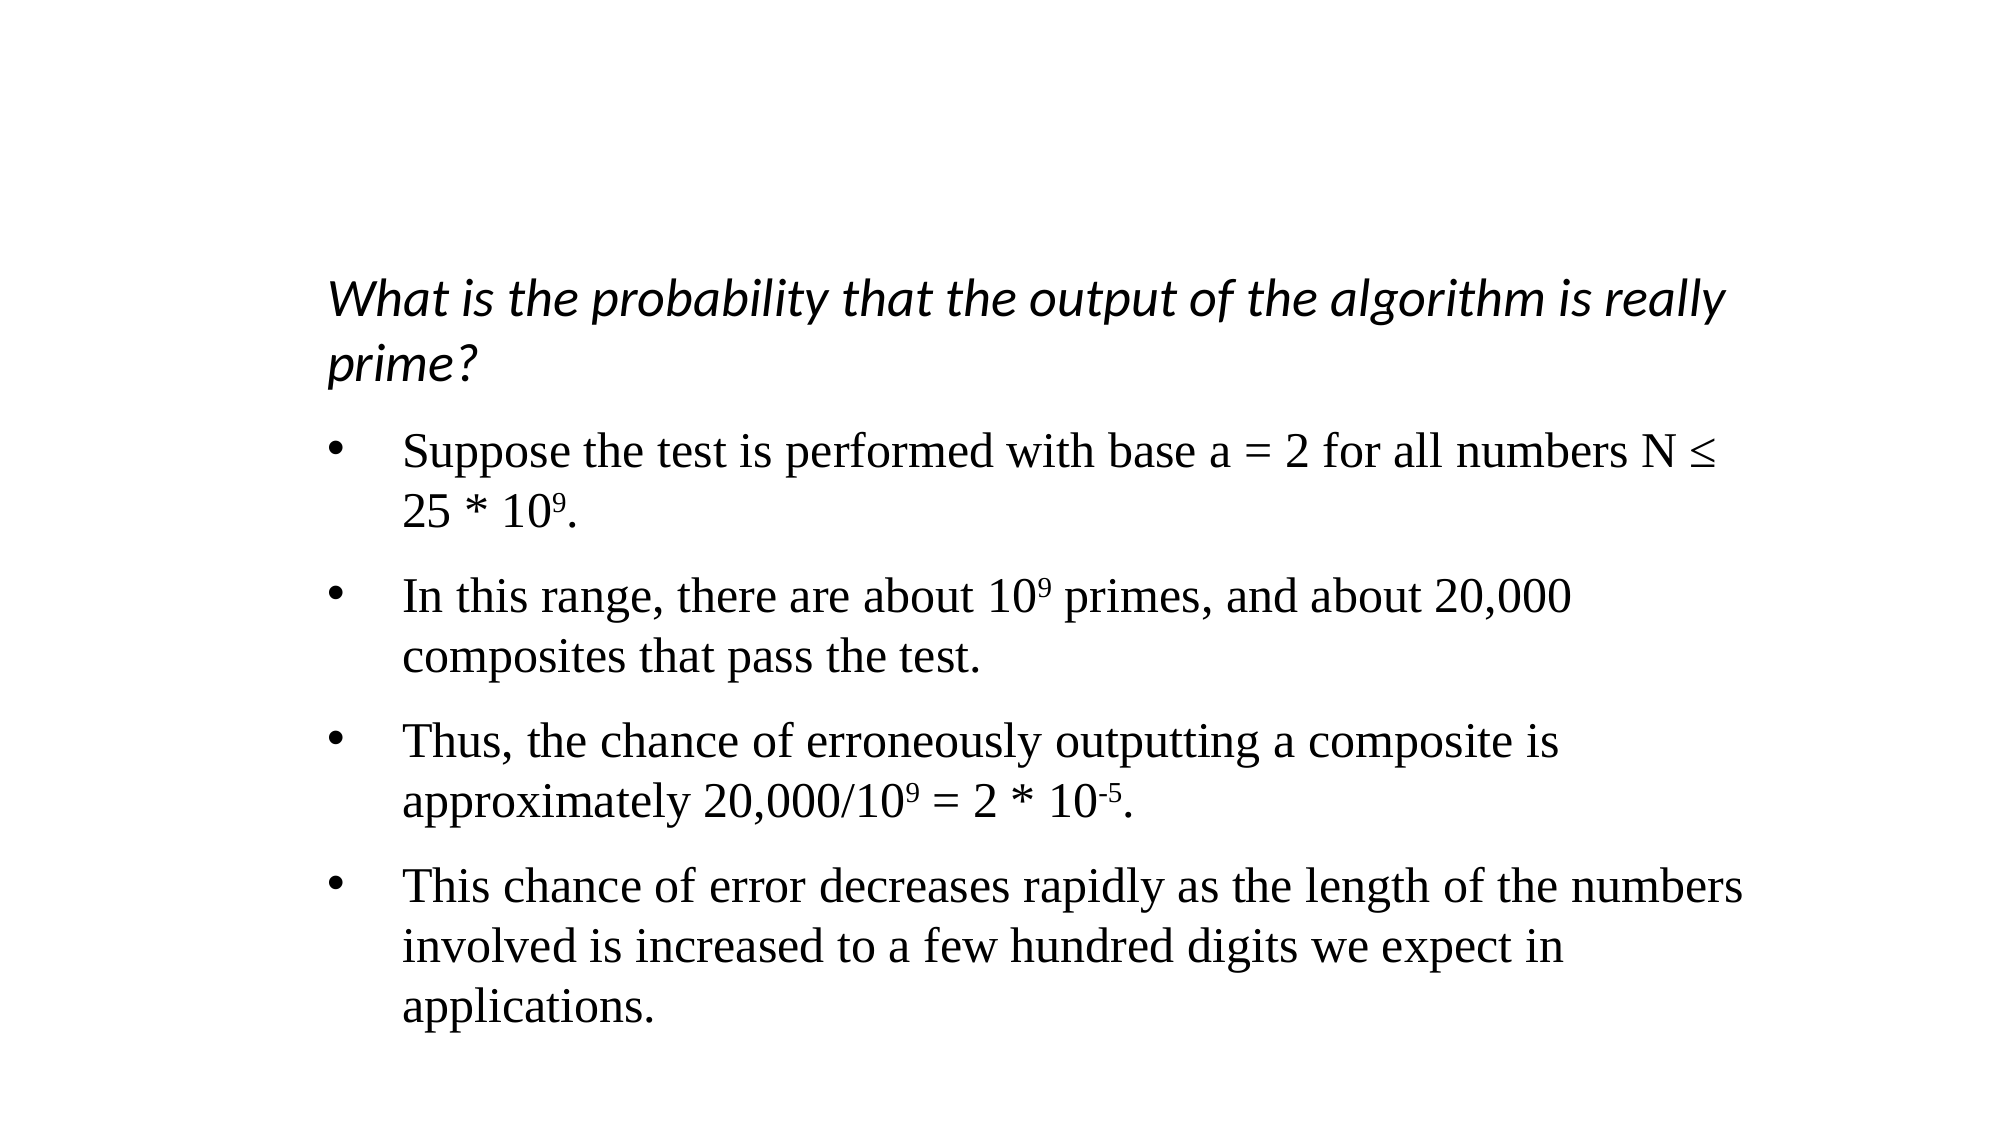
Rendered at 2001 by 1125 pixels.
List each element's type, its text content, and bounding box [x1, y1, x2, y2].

text_box What is the probability that the output of the algorithm is really prime? Suppose the test is performed with base a = 2 for all numbers N ≤ 25 * 109. In this range, there are about 109 primes, and about 20,000 composites that pass the test. Thus, the chance of erroneously outputting a composite is approximately 20,000/109 = 2 * 10-5. This chance of error decreases rapidly as the length of the numbers involved is increased to a few hundred digits we expect in applications. [312, 254, 1784, 1040]
